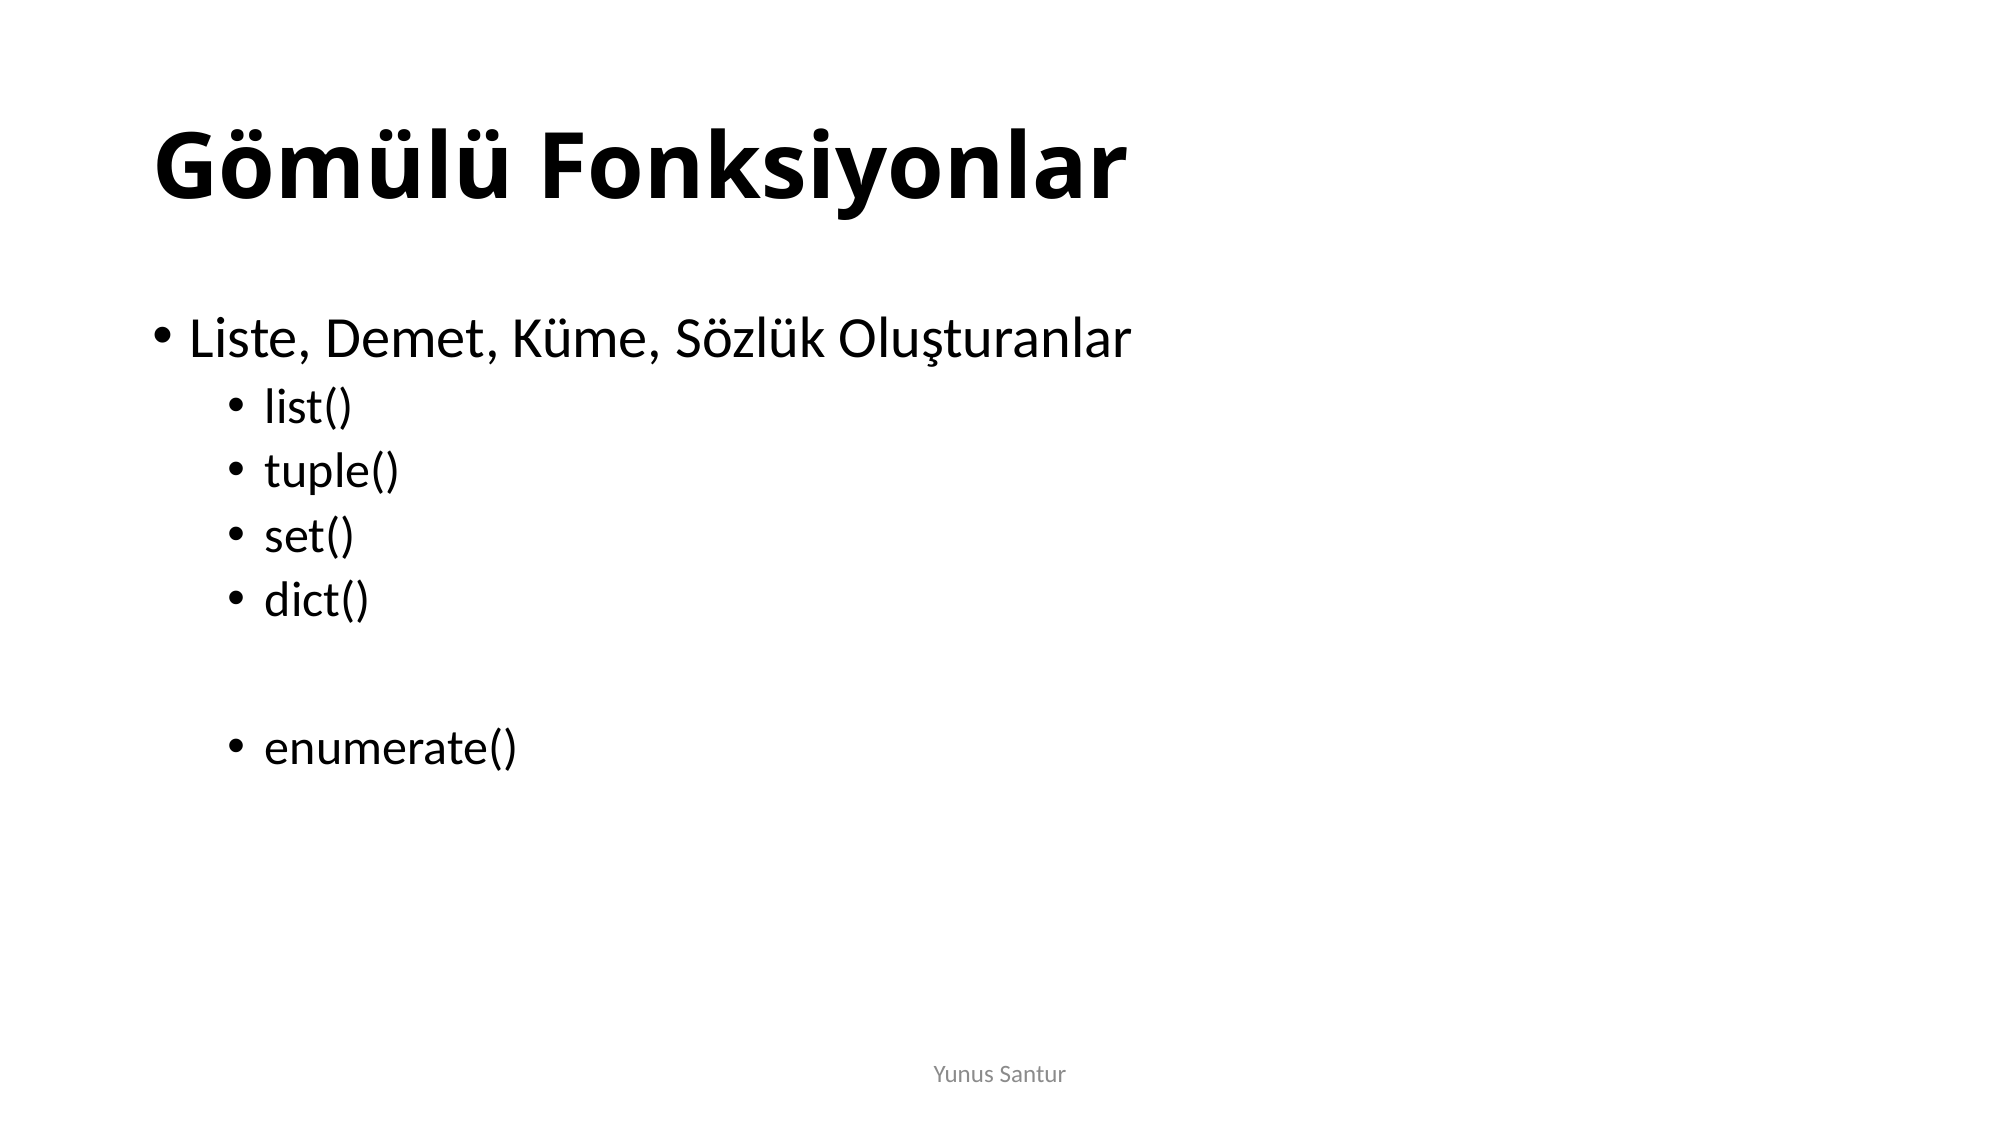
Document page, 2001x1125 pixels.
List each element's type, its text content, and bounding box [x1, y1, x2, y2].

list Liste, Demet, Küme, Sözlük Oluşturanlar list() tuple() set() dict() enumerate() [137, 299, 1863, 1014]
title Gömülü Fonksiyonlar [137, 59, 1863, 278]
footer Yunus Santur [662, 1042, 1338, 1103]
